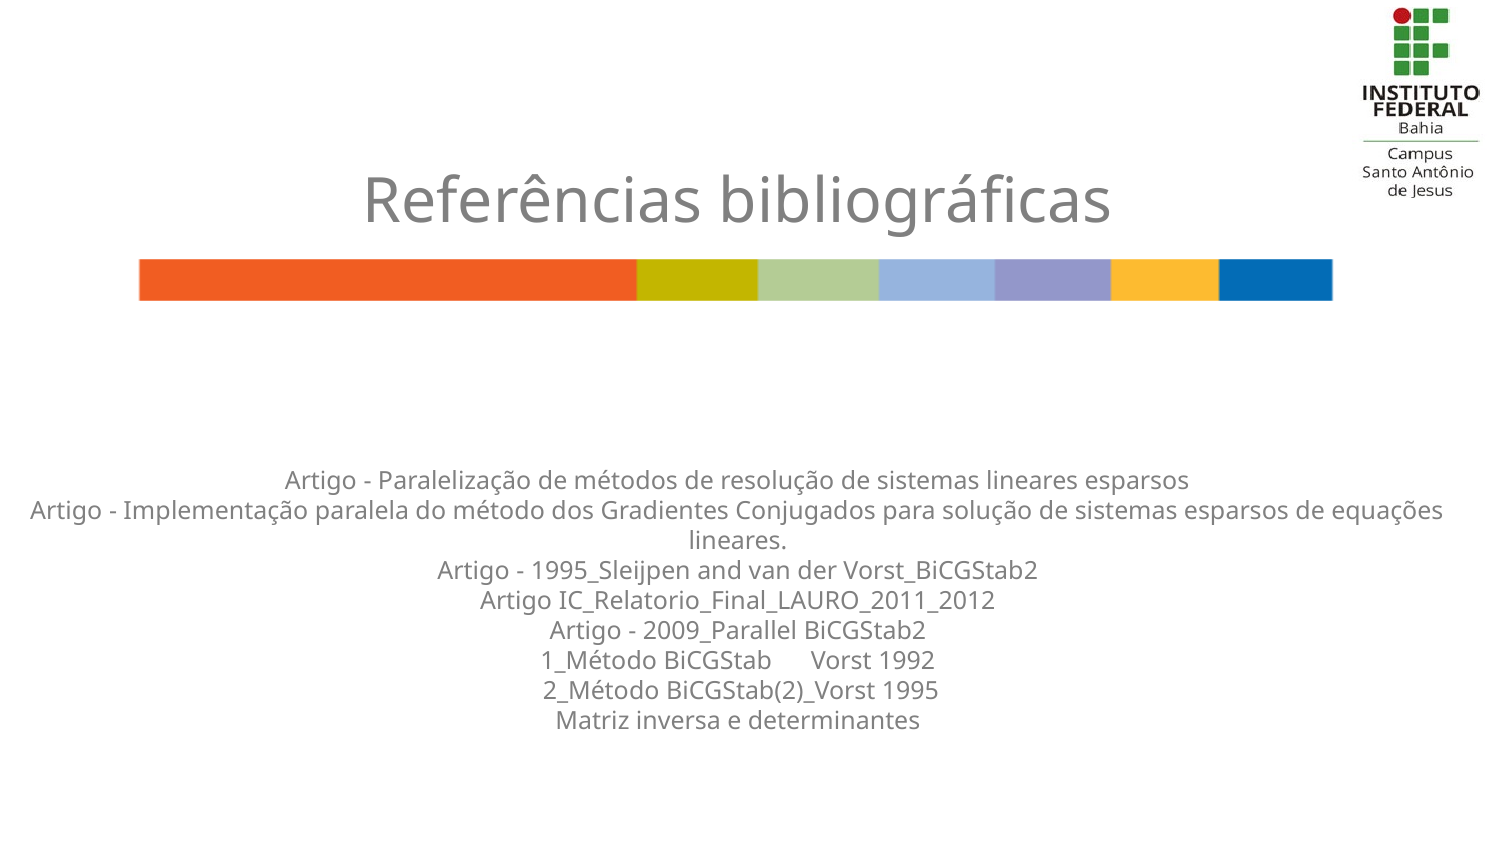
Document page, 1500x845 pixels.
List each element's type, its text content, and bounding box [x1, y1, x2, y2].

text_box Referências bibliográficas [347, 152, 1129, 242]
picture [1352, 7, 1489, 198]
picture [135, 255, 1341, 304]
text_box Artigo - Paralelização de métodos de resolução de sistemas lineares esparsos Artigo - Implementação paralela do método dos Gradientes Conjugados para solução de sistemas esparsos de equações lineares. Artigo - 1995_Sleijpen and van der Vorst_BiCGStab2 Artigo IC_Relatorio_Final_LAURO_2011_2012 Artigo - 2009_Parallel BiCGStab2 1_Método BiCGStab Vorst 1992 2_Método BiCGStab(2)_Vorst 1995 Matriz inversa e determinantes [0, 457, 1489, 742]
